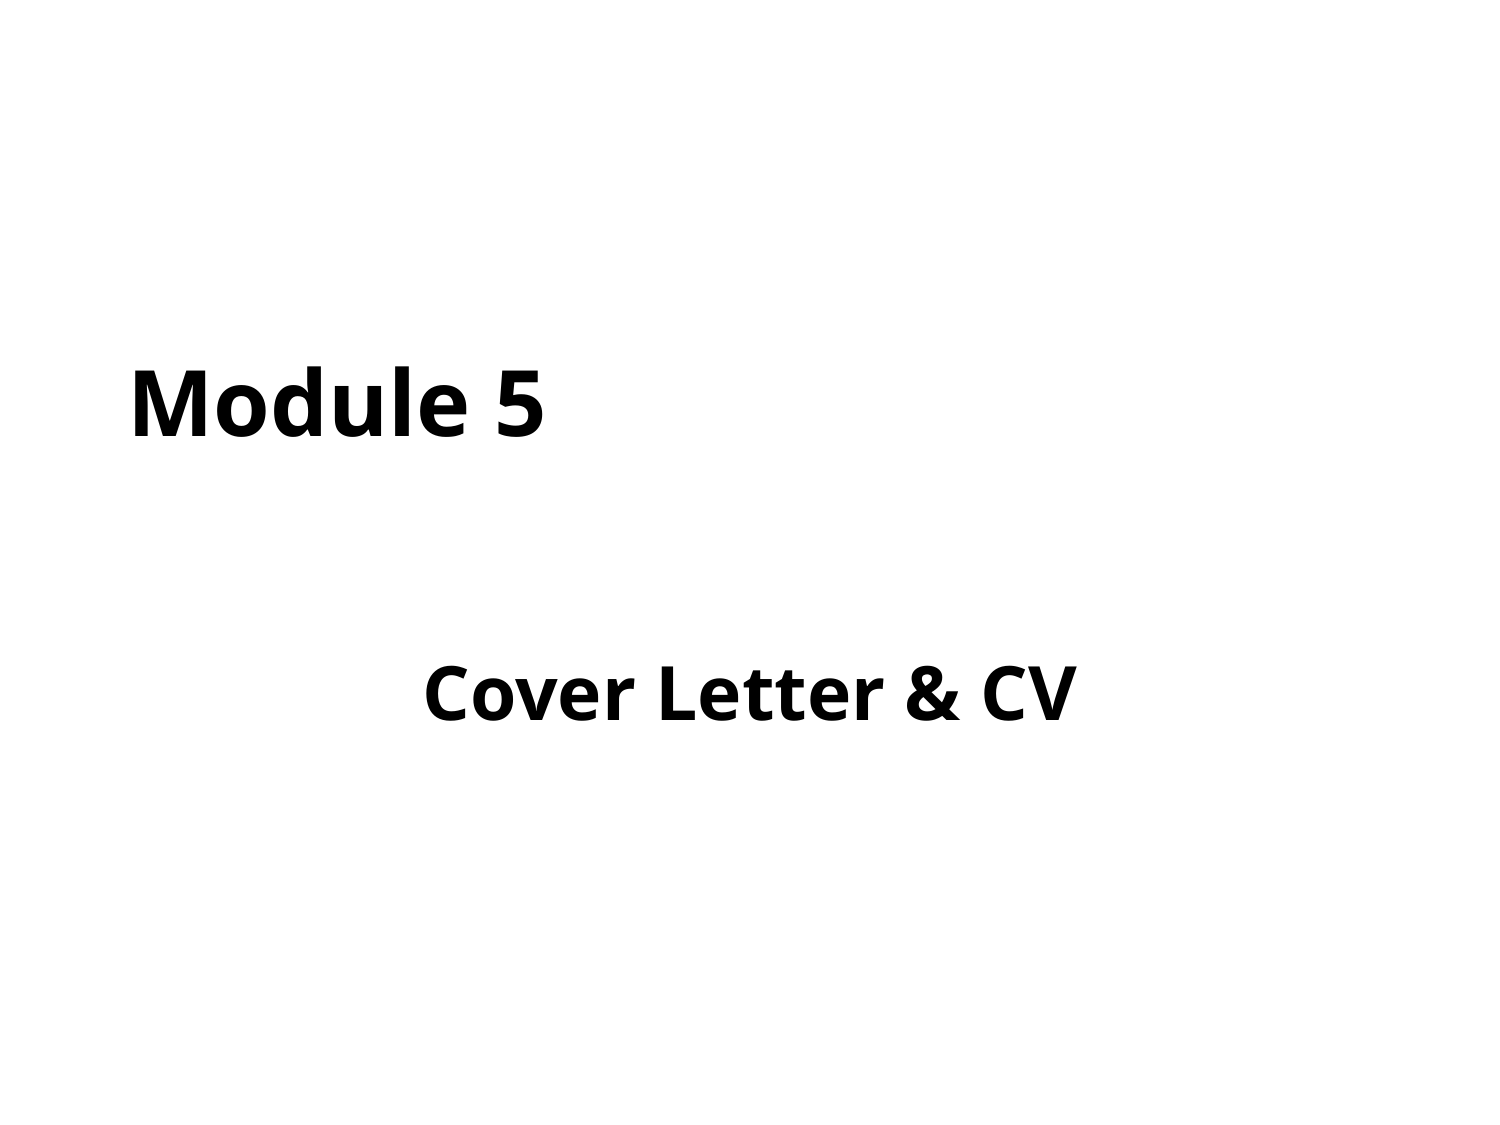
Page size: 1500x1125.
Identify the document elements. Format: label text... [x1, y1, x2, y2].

subtitle Cover Letter & CV [225, 637, 1275, 925]
title Module 5 [112, 299, 1388, 500]
